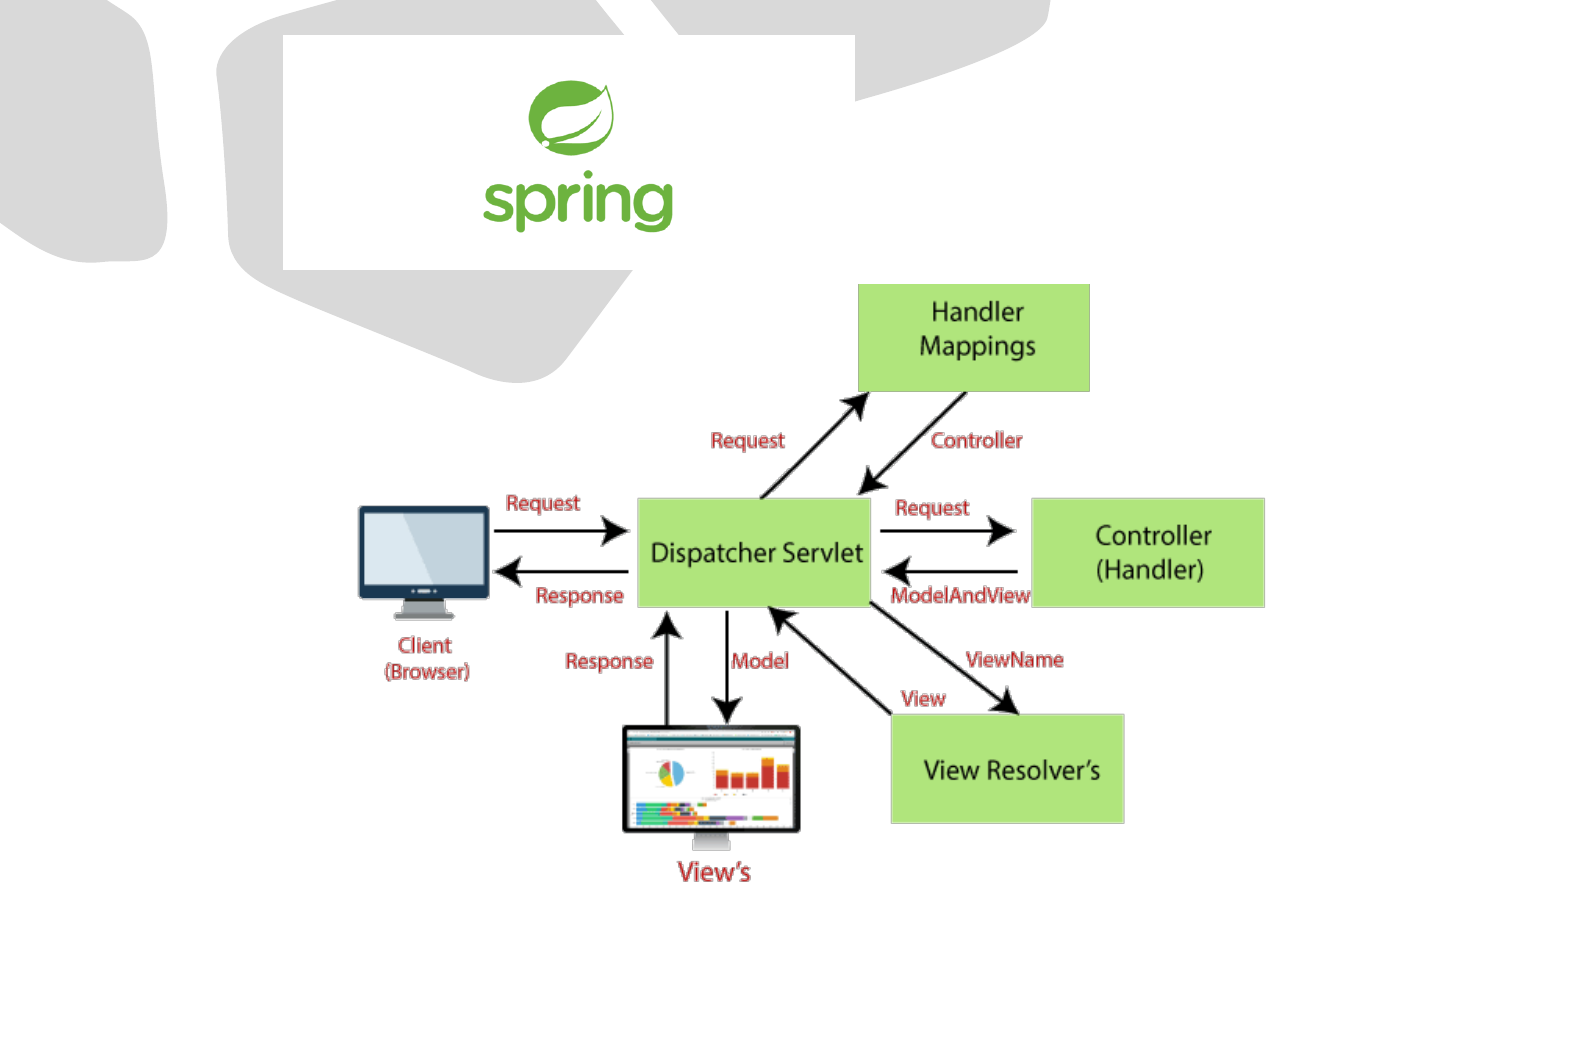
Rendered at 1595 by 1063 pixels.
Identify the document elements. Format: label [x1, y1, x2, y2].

picture [337, 284, 1276, 910]
picture [283, 35, 855, 270]
